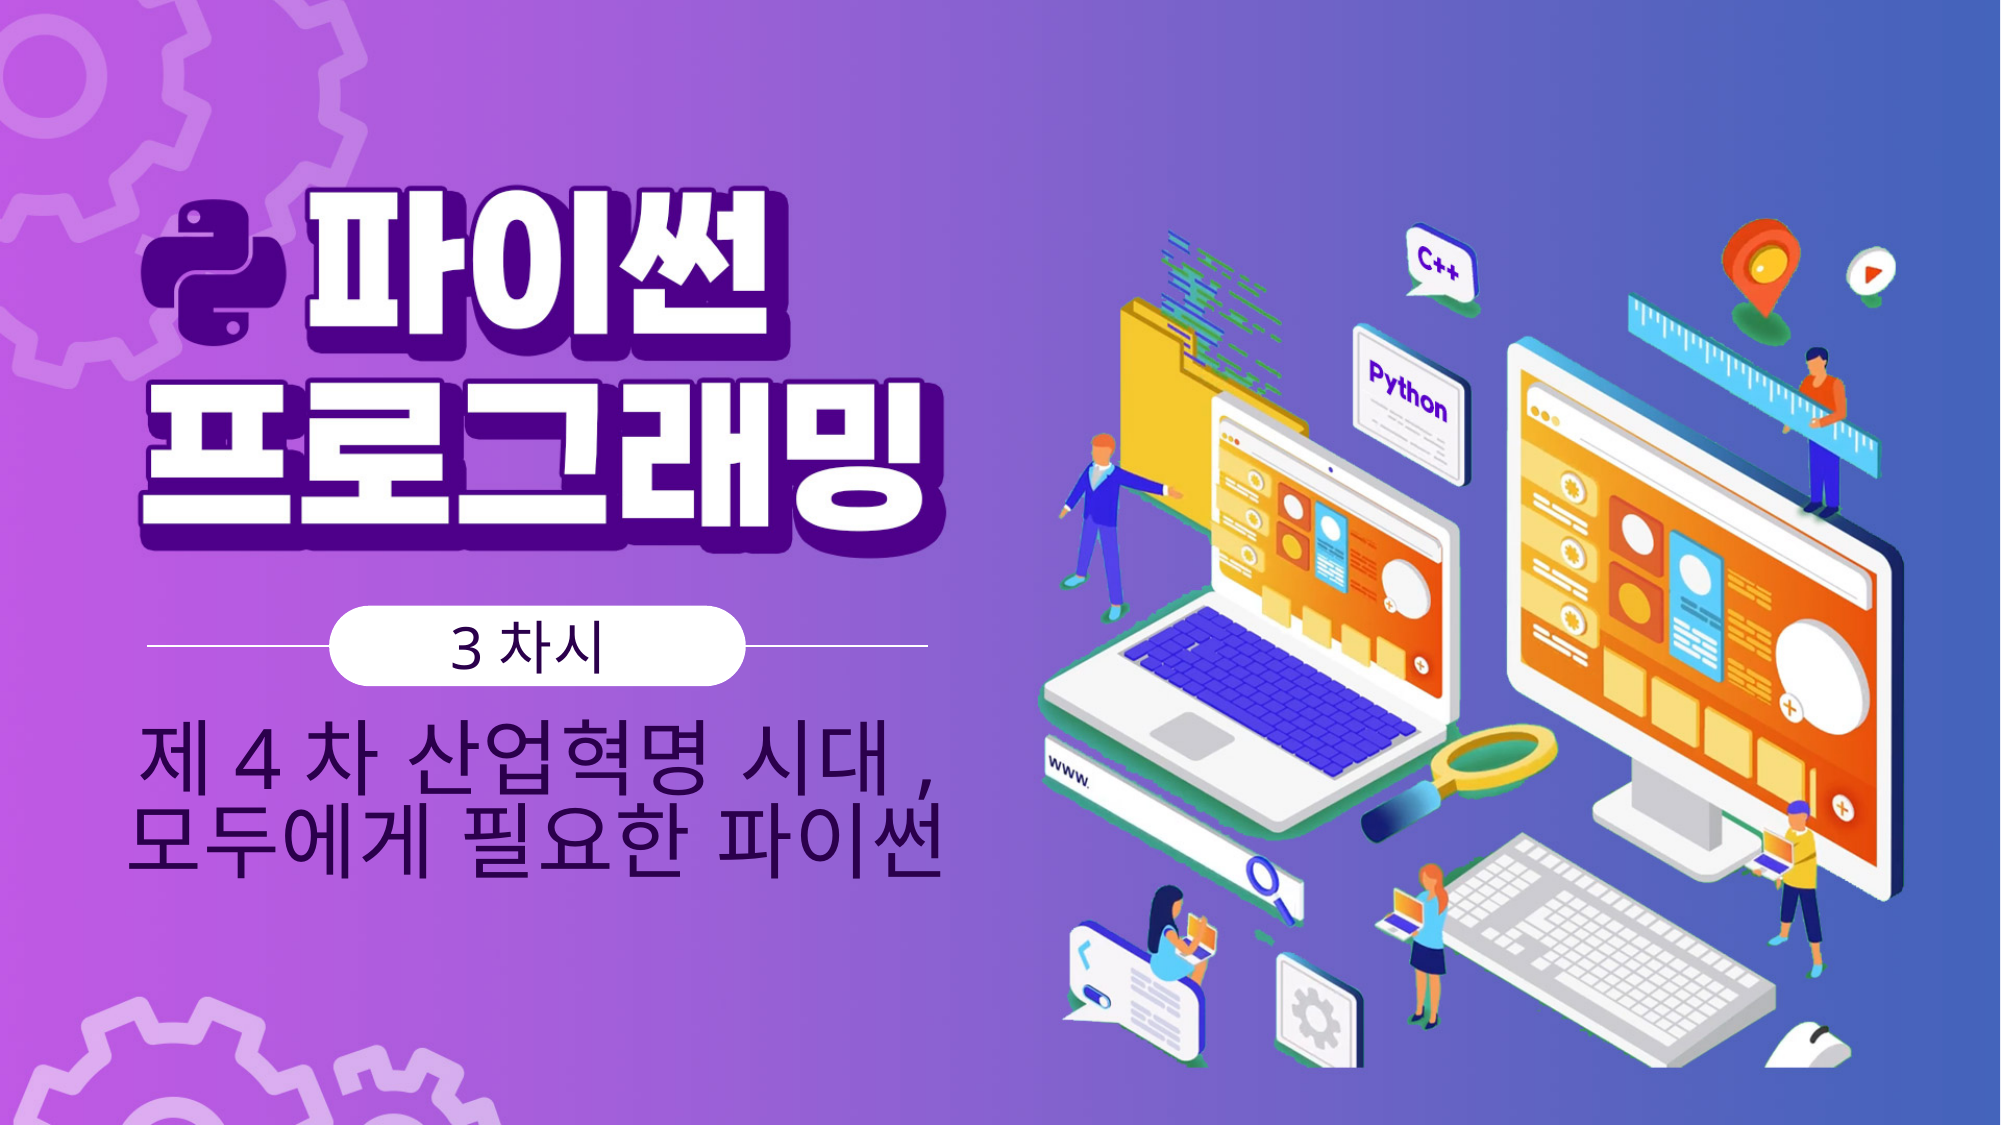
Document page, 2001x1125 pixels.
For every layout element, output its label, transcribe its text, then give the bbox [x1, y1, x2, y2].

text_box 3차시 [328, 647, 747, 688]
text_box 제4차 산업혁명 시대, 모두에게 필요한 파이썬 [85, 715, 990, 894]
text_box 3차시 [328, 604, 747, 645]
picture [0, 0, 2001, 1125]
